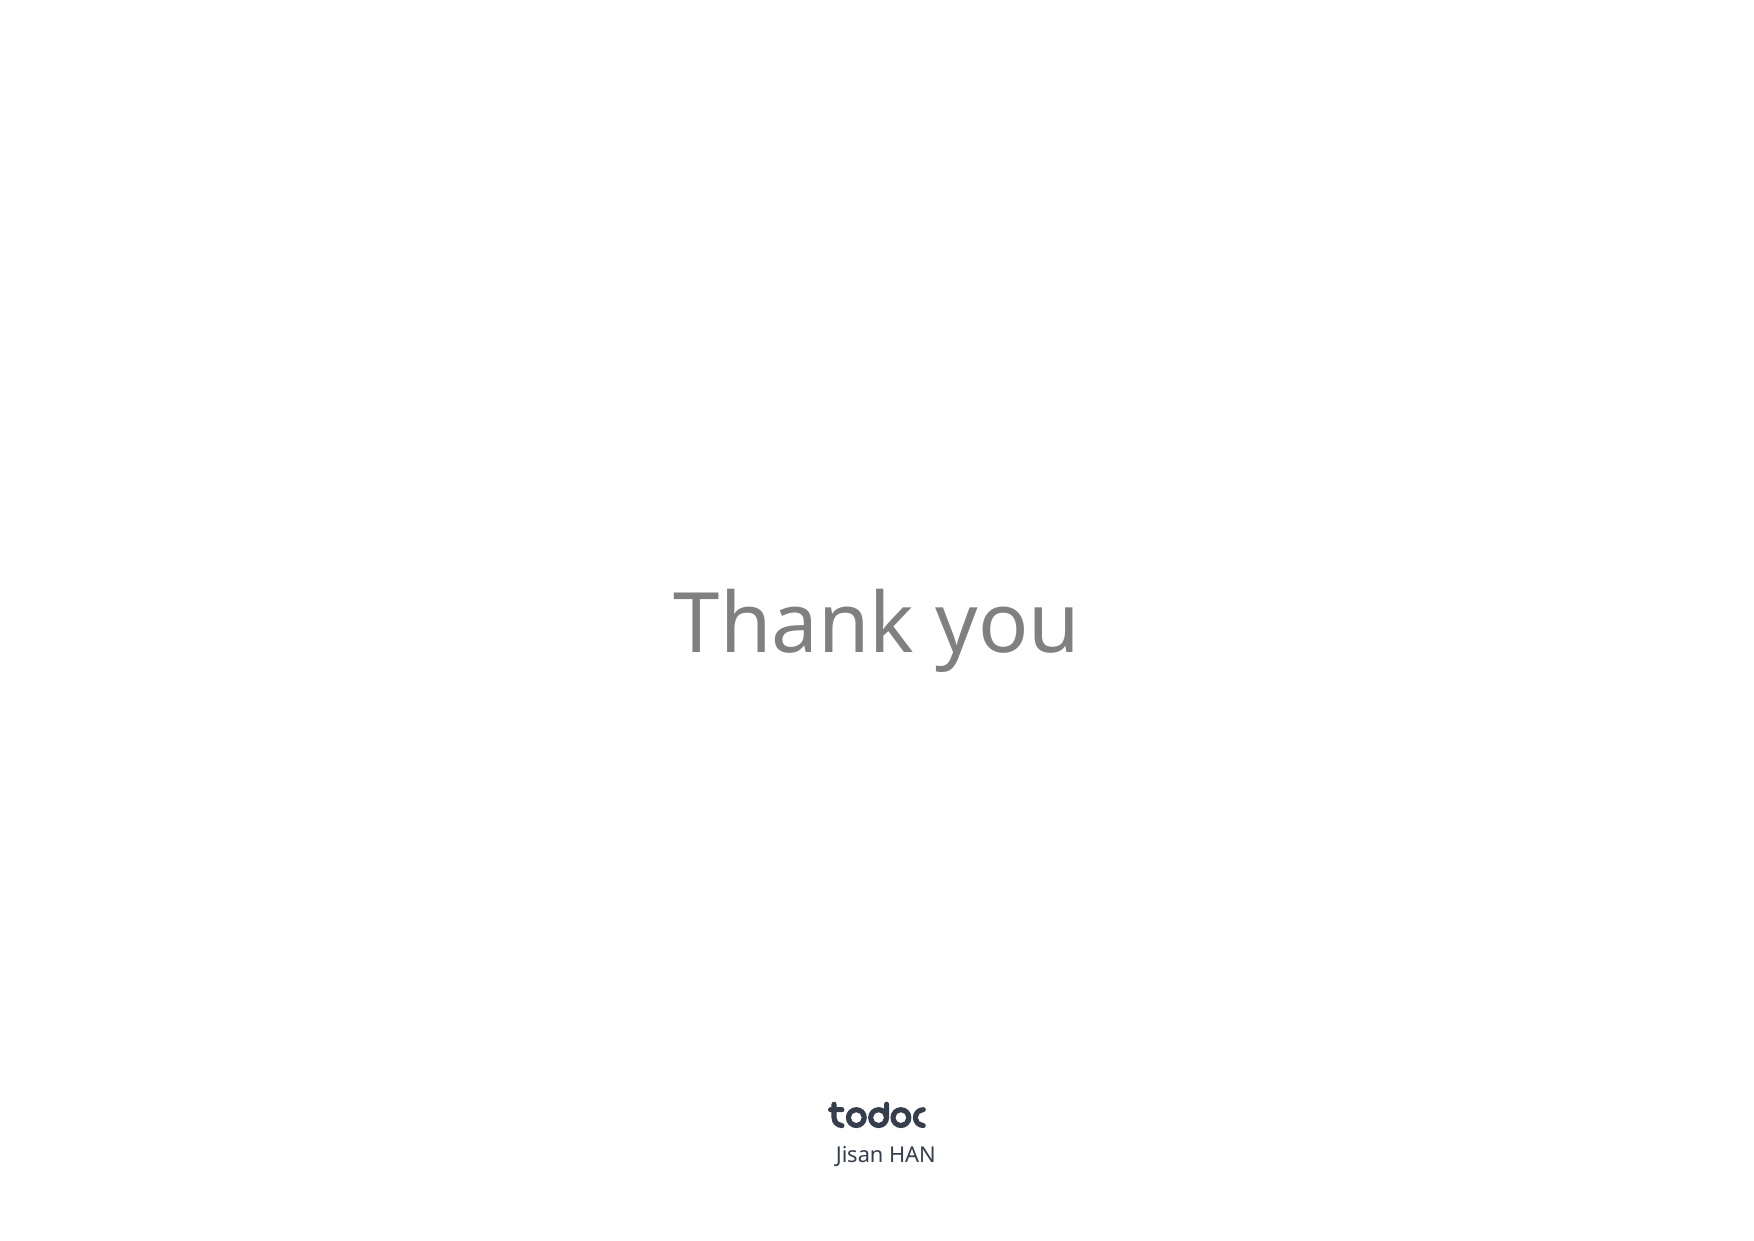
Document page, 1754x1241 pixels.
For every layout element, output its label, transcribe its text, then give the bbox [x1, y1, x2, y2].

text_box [827, 1101, 926, 1129]
text_box Thank you [658, 561, 1095, 677]
text_box Jisan HAN [835, 1140, 936, 1168]
